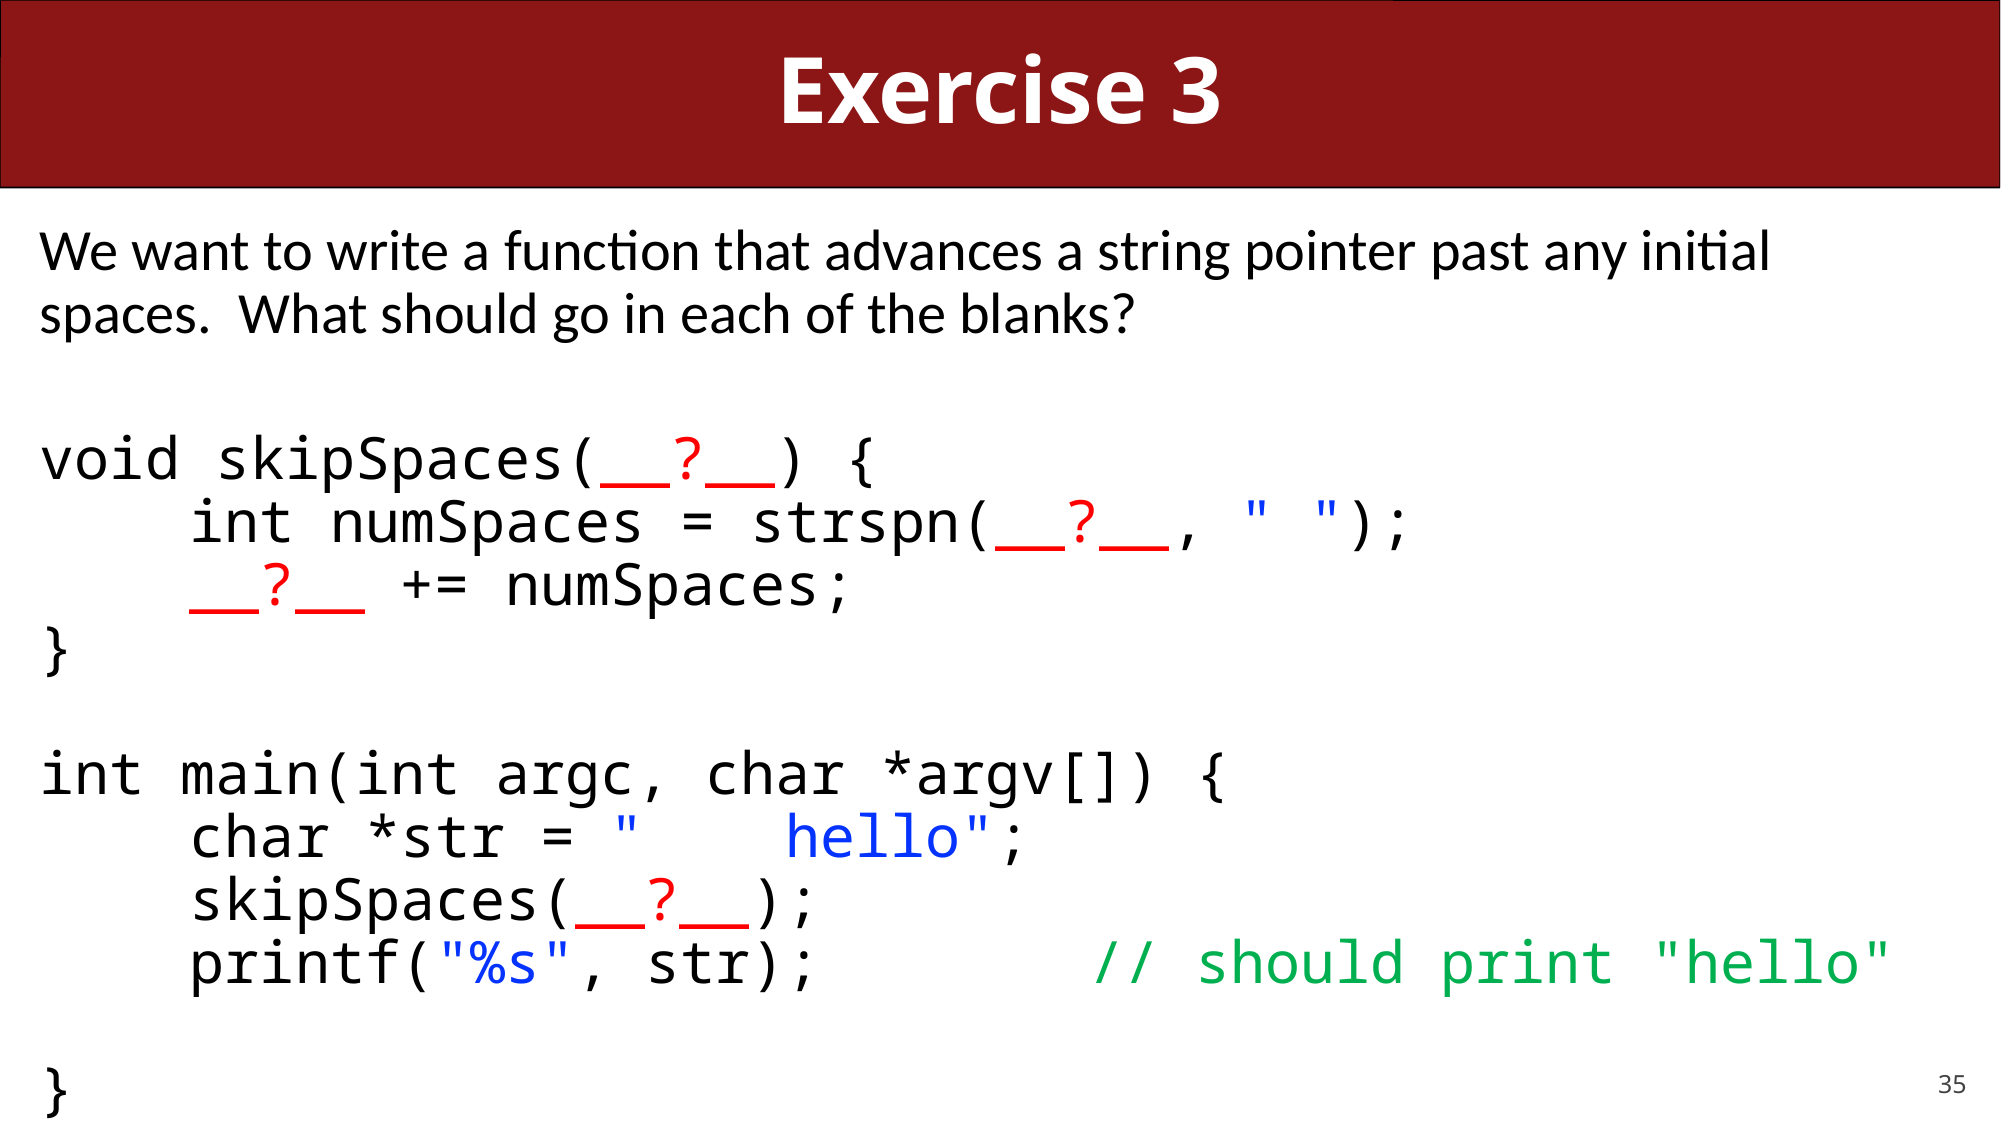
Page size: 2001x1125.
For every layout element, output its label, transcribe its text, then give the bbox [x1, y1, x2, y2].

list We want to write a function that advances a string pointer past any initial spaces. What should go in each of the blanks? void skipSpaces(__?__) { int numSpaces = strspn(__?__, " "); __?__ += numSpaces; } int main(int argc, char *argv[]) { char *str = " hello"; skipSpaces(__?__); printf("%s", str); // should print "hello" } [24, 212, 1963, 1100]
title Exercise 3 [75, 0, 1925, 188]
